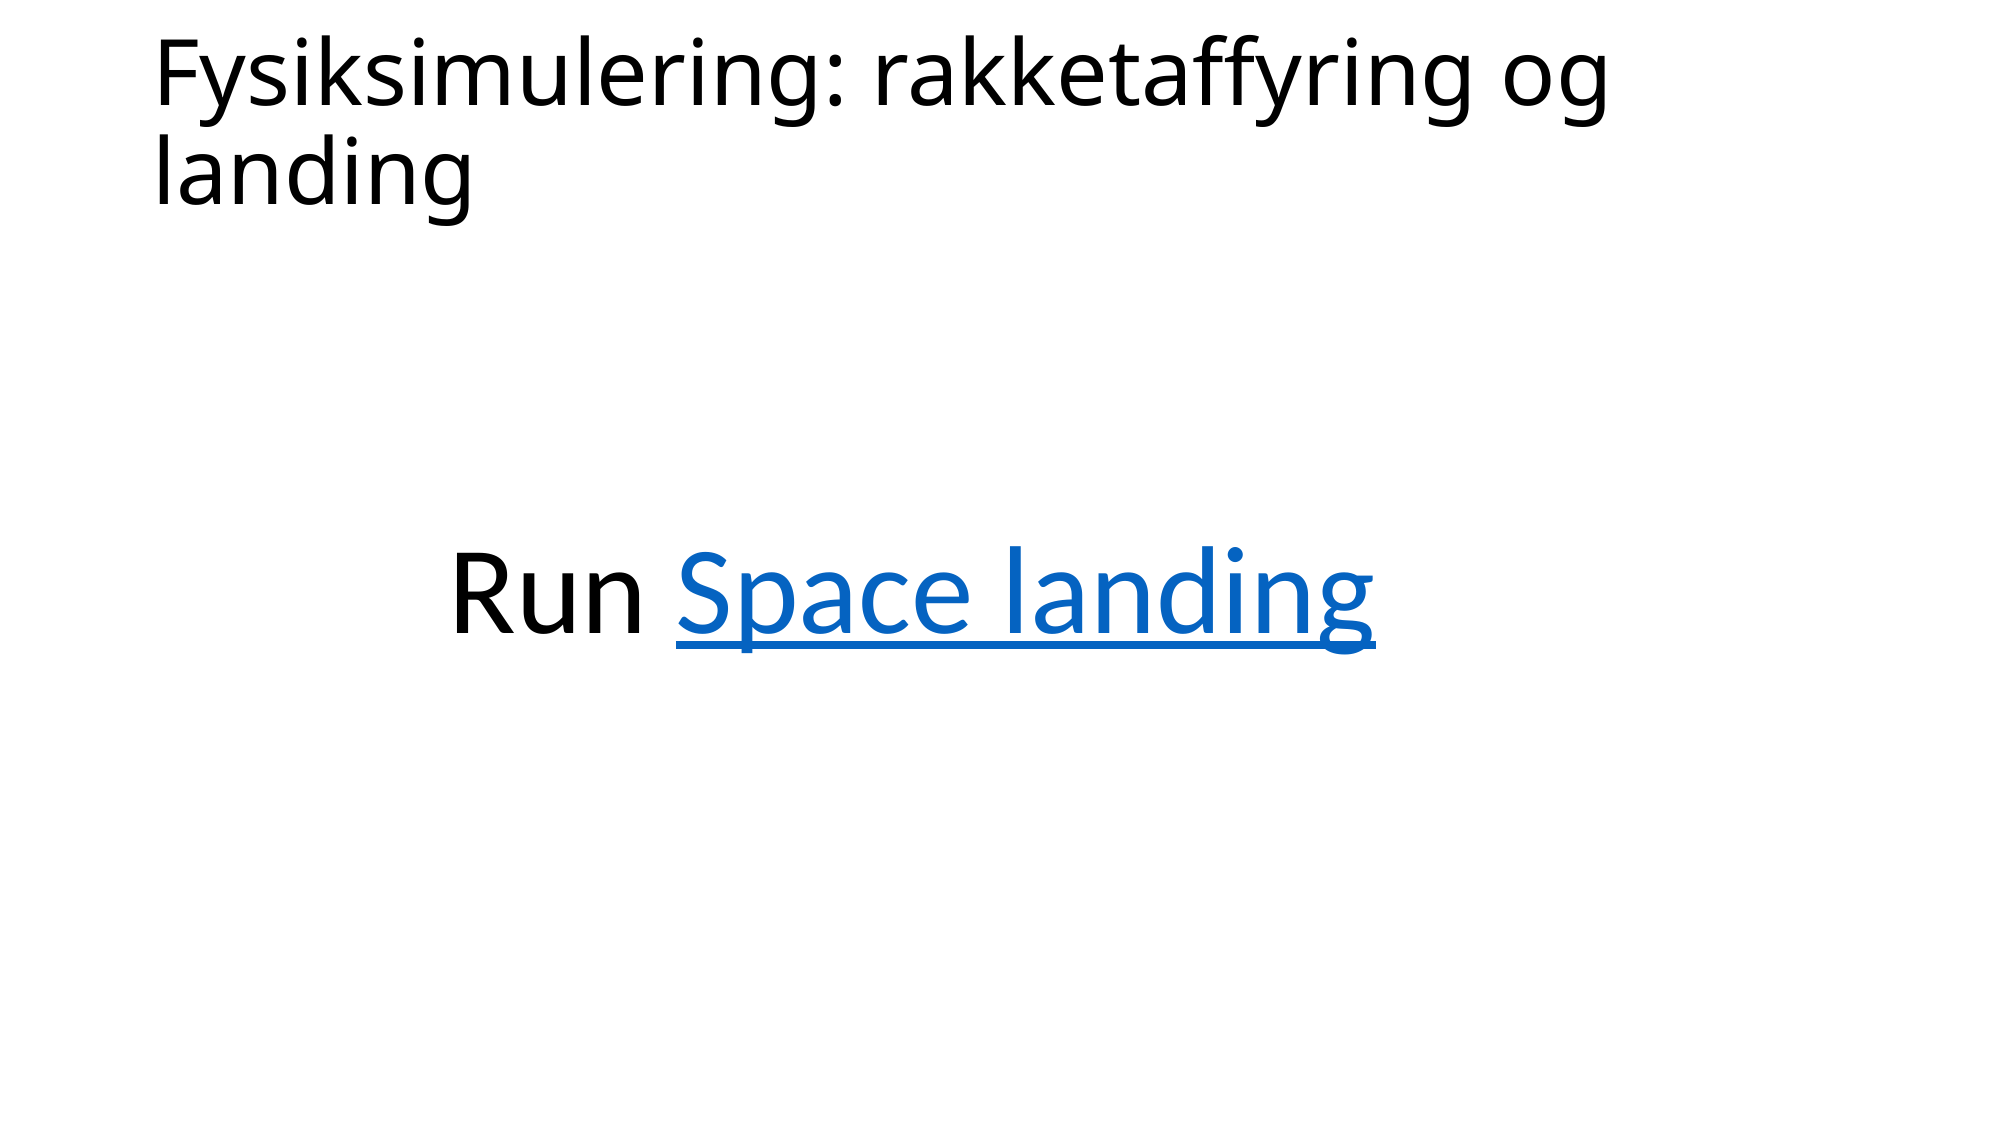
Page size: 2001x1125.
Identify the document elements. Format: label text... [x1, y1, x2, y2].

title Fysiksimulering: rakketaffyring og landing [137, 59, 1863, 191]
list Run Space landing [433, 517, 1450, 714]
